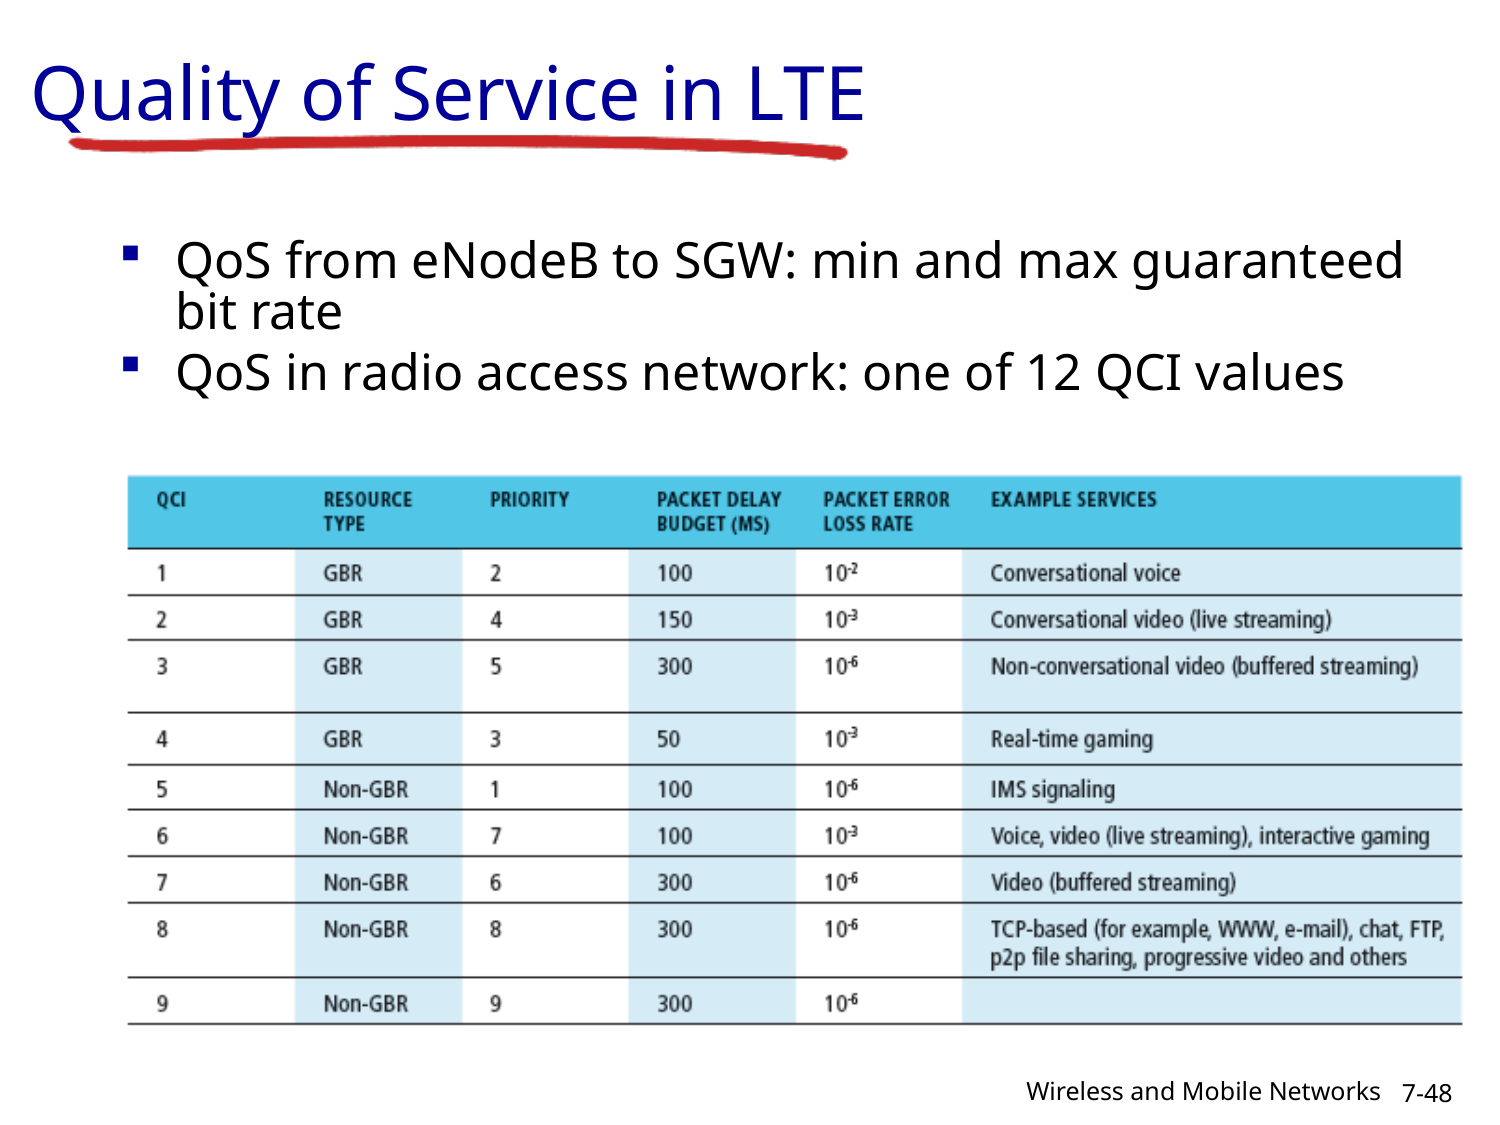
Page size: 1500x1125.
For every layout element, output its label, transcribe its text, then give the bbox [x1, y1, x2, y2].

list QoS from eNodeB to SGW: min and max guaranteed bit rate QoS in radio access network: one of 12 QCI values [104, 230, 1473, 452]
picture [103, 453, 1500, 1058]
slide_number 7-48 [1387, 1069, 1500, 1115]
text_box Quality of Service in LTE [16, 37, 883, 143]
picture [65, 129, 857, 168]
footer Wireless and Mobile Networks [960, 1067, 1404, 1110]
